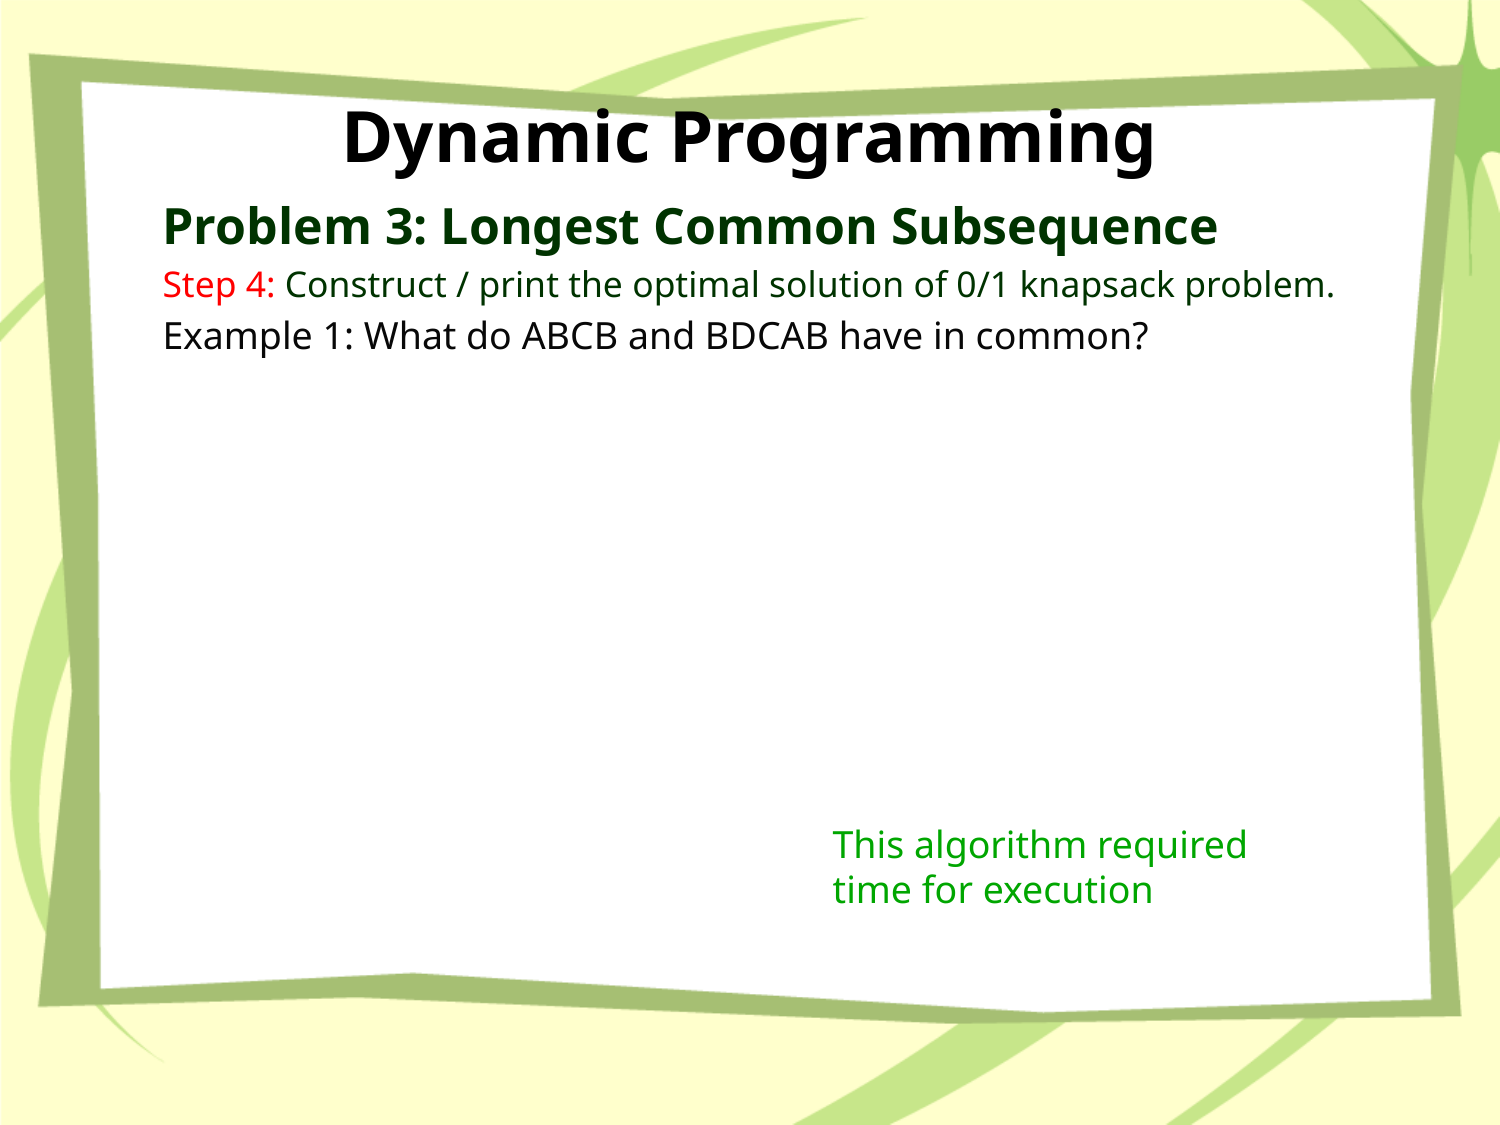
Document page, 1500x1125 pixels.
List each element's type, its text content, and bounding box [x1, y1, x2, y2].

text_box Problem 3: Longest Common Subsequence Step 4: Construct / print the optimal solution of 0/1 knapsack problem. Example 1: What do ABCB and BDCAB have in common? [147, 186, 1353, 378]
picture [0, 0, 1500, 1125]
title Dynamic Programming [75, 75, 1425, 194]
